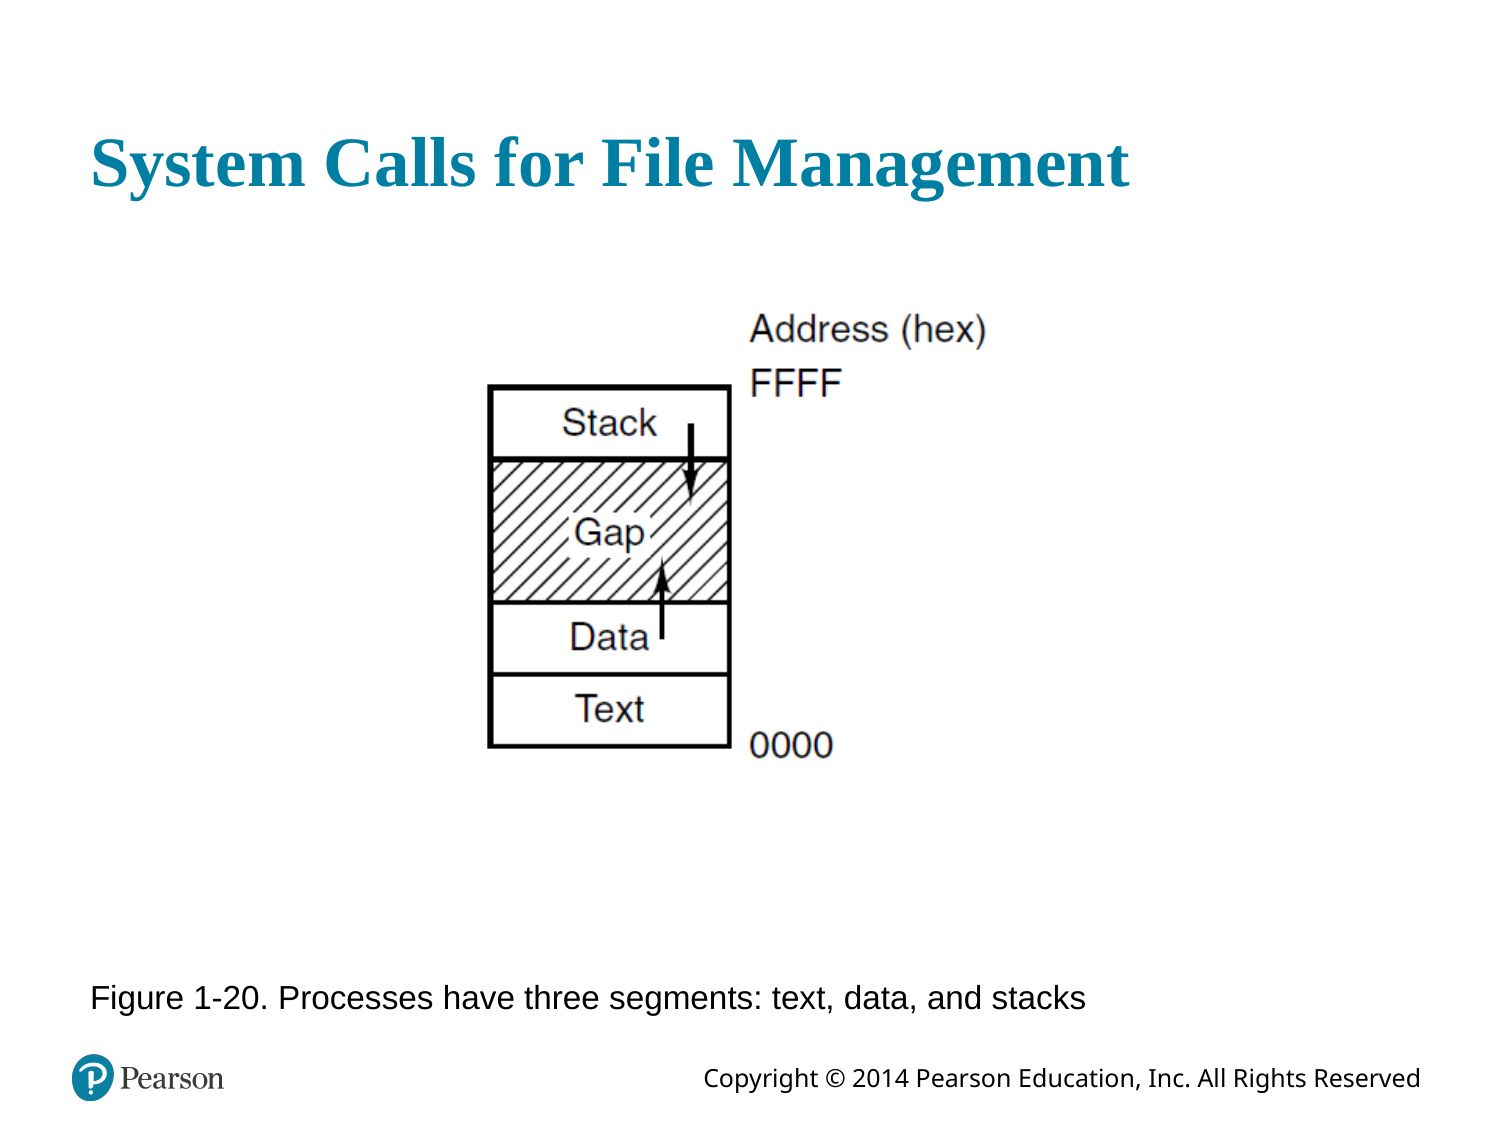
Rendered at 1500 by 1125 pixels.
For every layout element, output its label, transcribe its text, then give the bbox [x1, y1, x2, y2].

title System Calls for File Management [75, 40, 1425, 216]
picture [98, 1054, 224, 1101]
picture [72, 1054, 88, 1070]
picture [72, 1087, 83, 1101]
picture [428, 285, 1072, 810]
picture [80, 1063, 106, 1088]
list Figure 1-20. Processes have three segments: text, data, and stacks [75, 880, 1425, 1031]
